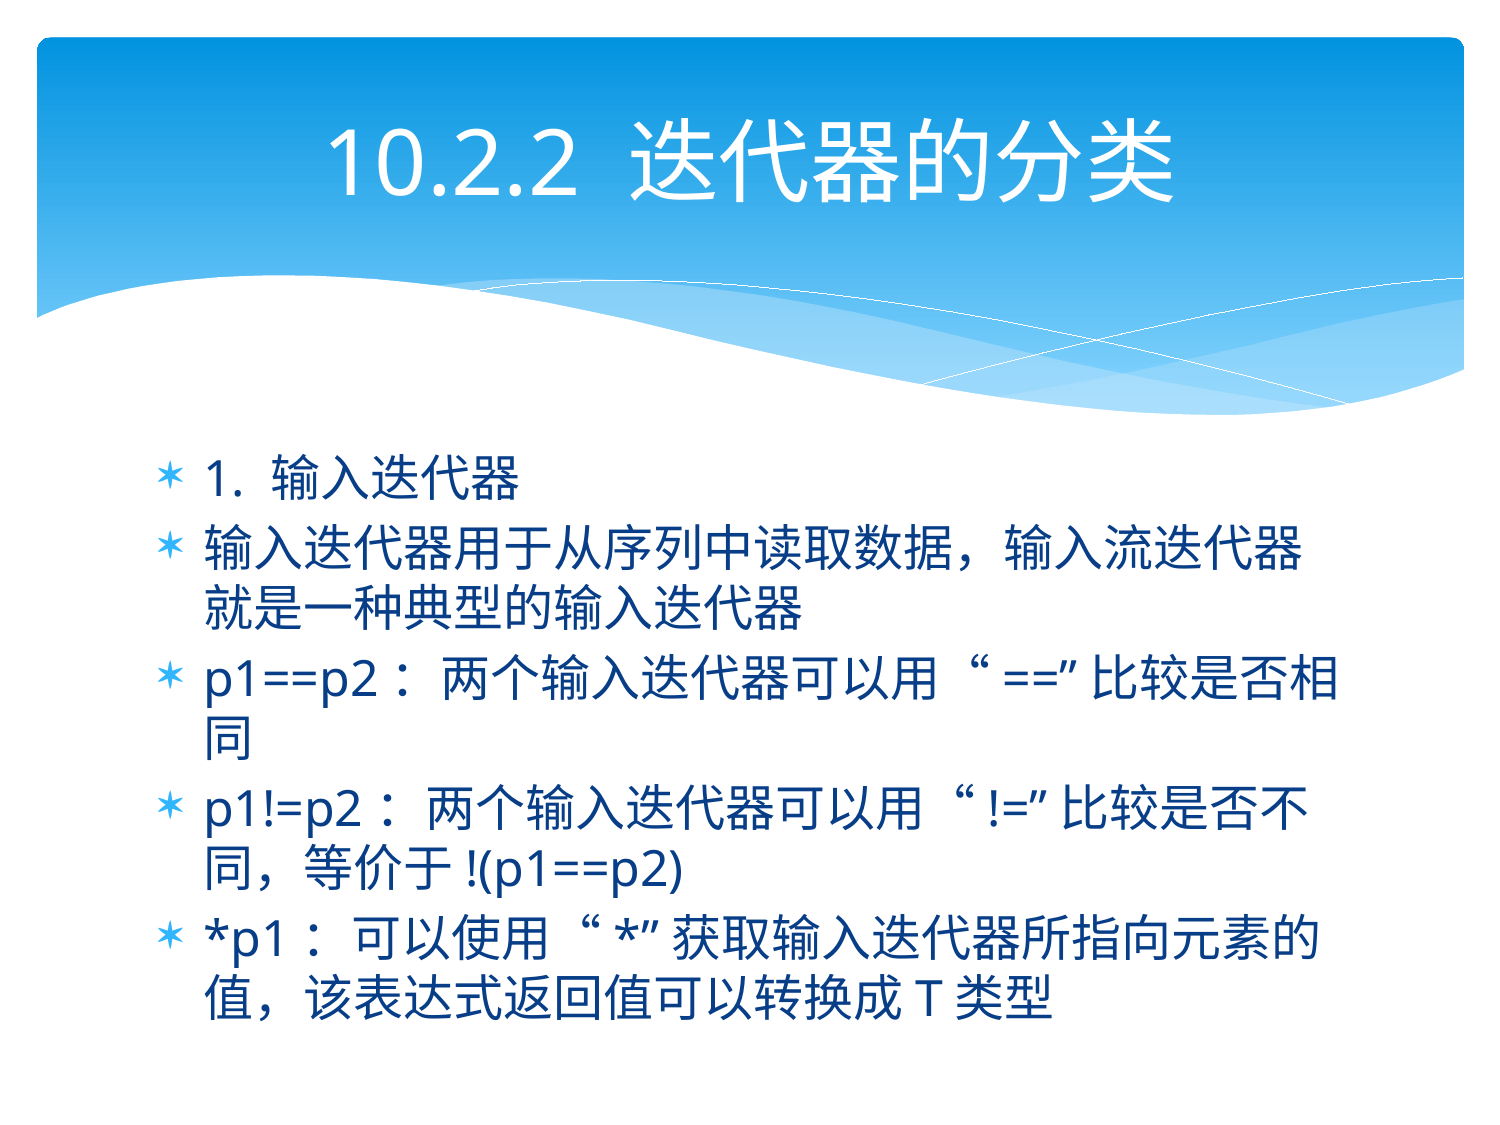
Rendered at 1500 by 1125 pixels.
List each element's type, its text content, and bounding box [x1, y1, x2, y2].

title 10.2.2 迭代器的分类 [75, 55, 1425, 261]
list 1. 输入迭代器 输入迭代器用于从序列中读取数据，输入流迭代器就是一种典型的输入迭代器 p1==p2：两个输入迭代器可以用“==”比较是否相同 p1!=p2：两个输入迭代器可以用“!=”比较是否不同，等价于!(p1==p2) *p1：可以使用“*”获取输入迭代器所指向元素的值，该表达式返回值可以转换成T类型 [143, 438, 1359, 1005]
